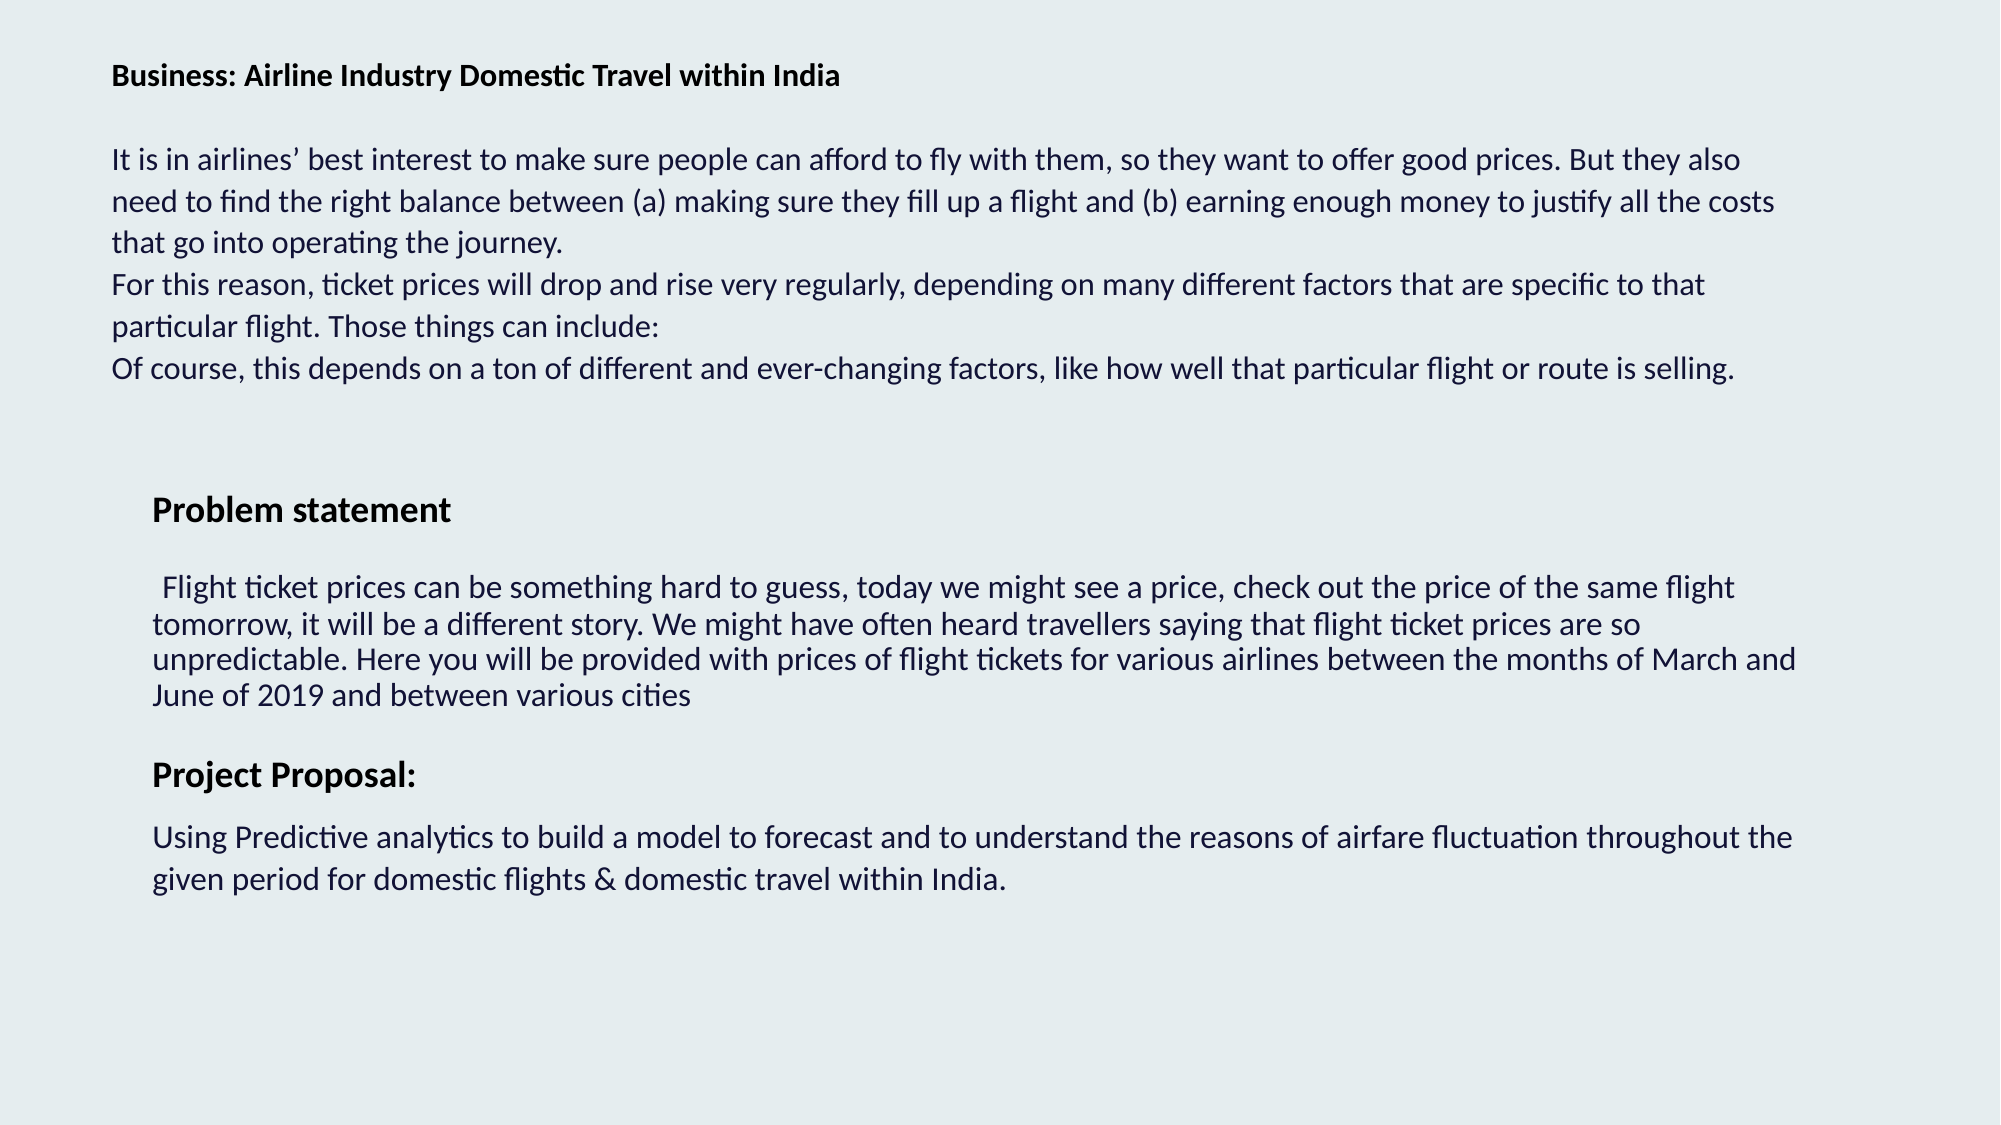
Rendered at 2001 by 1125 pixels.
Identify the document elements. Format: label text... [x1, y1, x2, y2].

title Business: Airline Industry Domestic Travel within India It is in airlines’ best interest to make sure people can afford to fly with them, so they want to offer good prices. But they also need to find the right balance between (a) making sure they fill up a flight and (b) earning enough money to justify all the costs that go into operating the journey. For this reason, ticket prices will drop and rise very regularly, depending on many different factors that are specific to that particular flight. Those things can include: Of course, this depends on a ton of different and ever-changing factors, like how well that particular flight or route is selling. [96, 42, 1833, 434]
list Problem statement Flight ticket prices can be something hard to guess, today we might see a price, check out the price of the same flight tomorrow, it will be a different story. We might have often heard travellers saying that flight ticket prices are so unpredictable. Here you will be provided with prices of flight tickets for various airlines between the months of March and June of 2019 and between various cities [137, 470, 1832, 729]
text_box Project Proposal: Using Predictive analytics to build a model to forecast and to understand the reasons of airfare fluctuation throughout the given period for domestic flights & domestic travel within India. [137, 739, 1873, 967]
